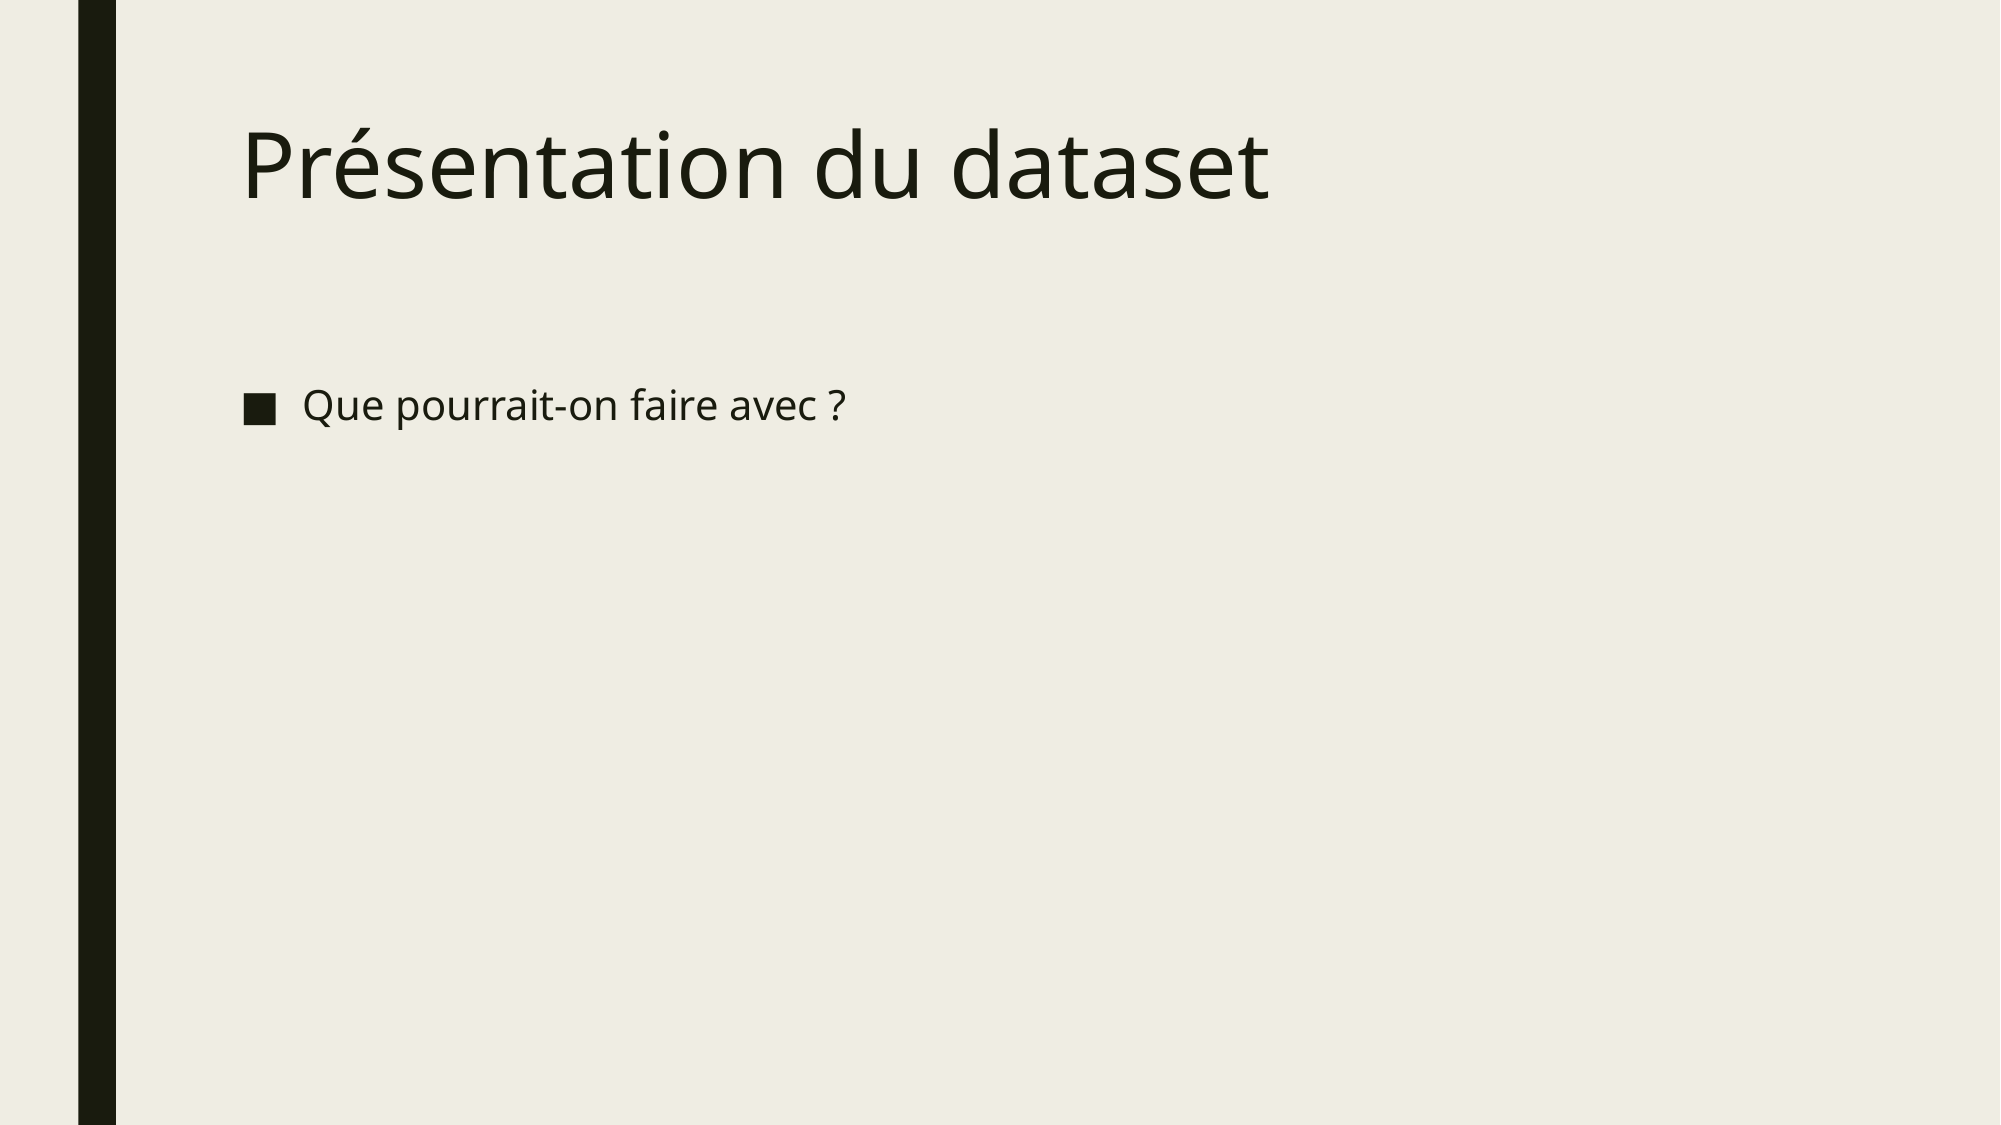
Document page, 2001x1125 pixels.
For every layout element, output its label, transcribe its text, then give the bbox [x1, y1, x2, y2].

list Que pourrait-on faire avec ? [225, 375, 1800, 963]
title Présentation du dataset [225, 112, 1800, 357]
